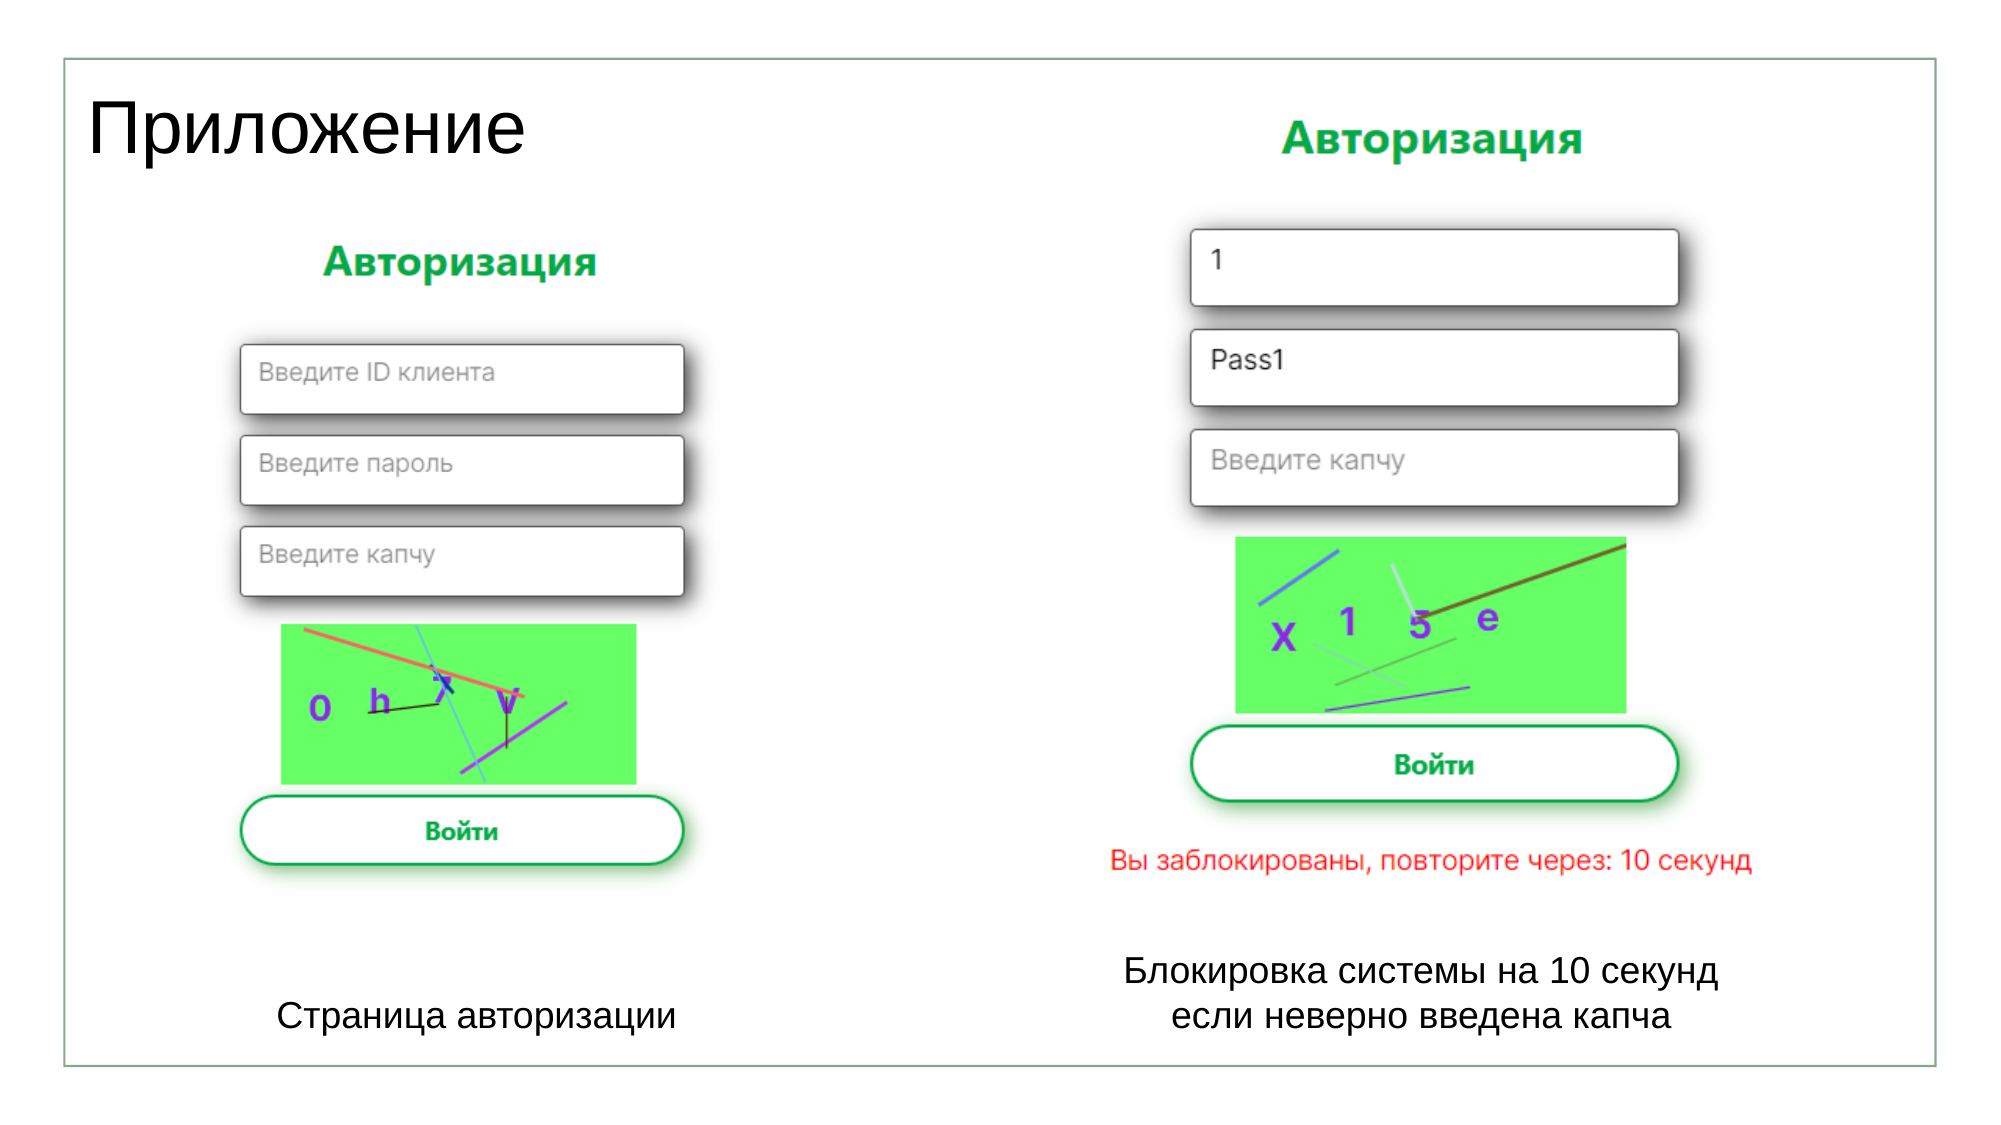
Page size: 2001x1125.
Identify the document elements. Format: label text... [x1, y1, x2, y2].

picture [1026, 85, 1816, 928]
text_box Страница авторизации [180, 984, 774, 1044]
picture [108, 211, 846, 984]
text_box Блокировка системы на 10 секунд если неверно введена капча [1085, 938, 1757, 1043]
text_box Приложение [72, 69, 704, 178]
